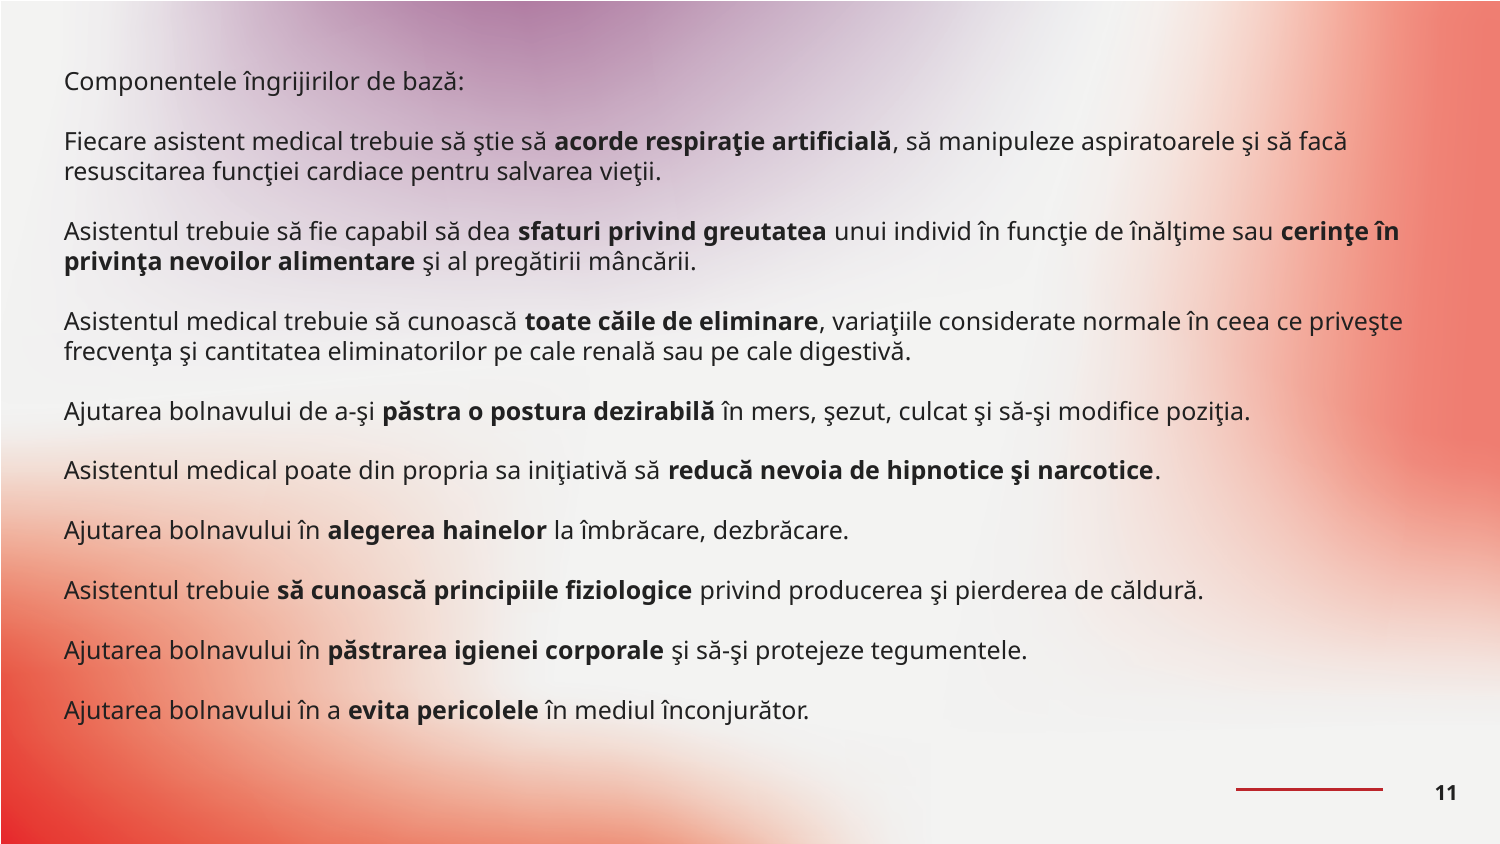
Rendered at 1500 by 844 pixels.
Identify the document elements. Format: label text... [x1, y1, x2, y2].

picture [2, 2, 1500, 844]
slide_number 11 [1383, 764, 1473, 816]
title Componentele îngrijirilor de bază: Fiecare asistent medical trebuie să ştie să acorde respiraţie artificială, să manipuleze aspiratoarele şi să facă resuscitarea funcţiei cardiace pentru salvarea vieţii. Asistentul trebuie să fie capabil să dea sfaturi privind greutatea unui individ în funcţie de înălţime sau cerinţe în privinţa nevoilor alimentare şi al pregătirii mâncării. Asistentul medical trebuie să cunoască toate căile de eliminare, variaţiile considerate normale în ceea ce priveşte frecvenţa şi cantitatea eliminatorilor pe cale renală sau pe cale digestivă. Ajutarea bolnavului de a-şi păstra o postura dezirabilă în mers, şezut, culcat şi să-şi modifice poziţia. Asistentul medical poate din propria sa iniţiativă să reducă nevoia de hipnotice şi narcotice. Ajutarea bolnavului în alegerea hainelor la îmbrăcare, dezbrăcare. Asistentul trebuie să cunoască principiile fiziologice privind producerea şi pierderea de căldură. Ajutarea bolnavului în păstrarea igienei corporale şi să-şi protejeze tegumentele. Ajutarea bolnavului în a evita pericolele în mediul înconjurător. [48, 50, 1438, 816]
